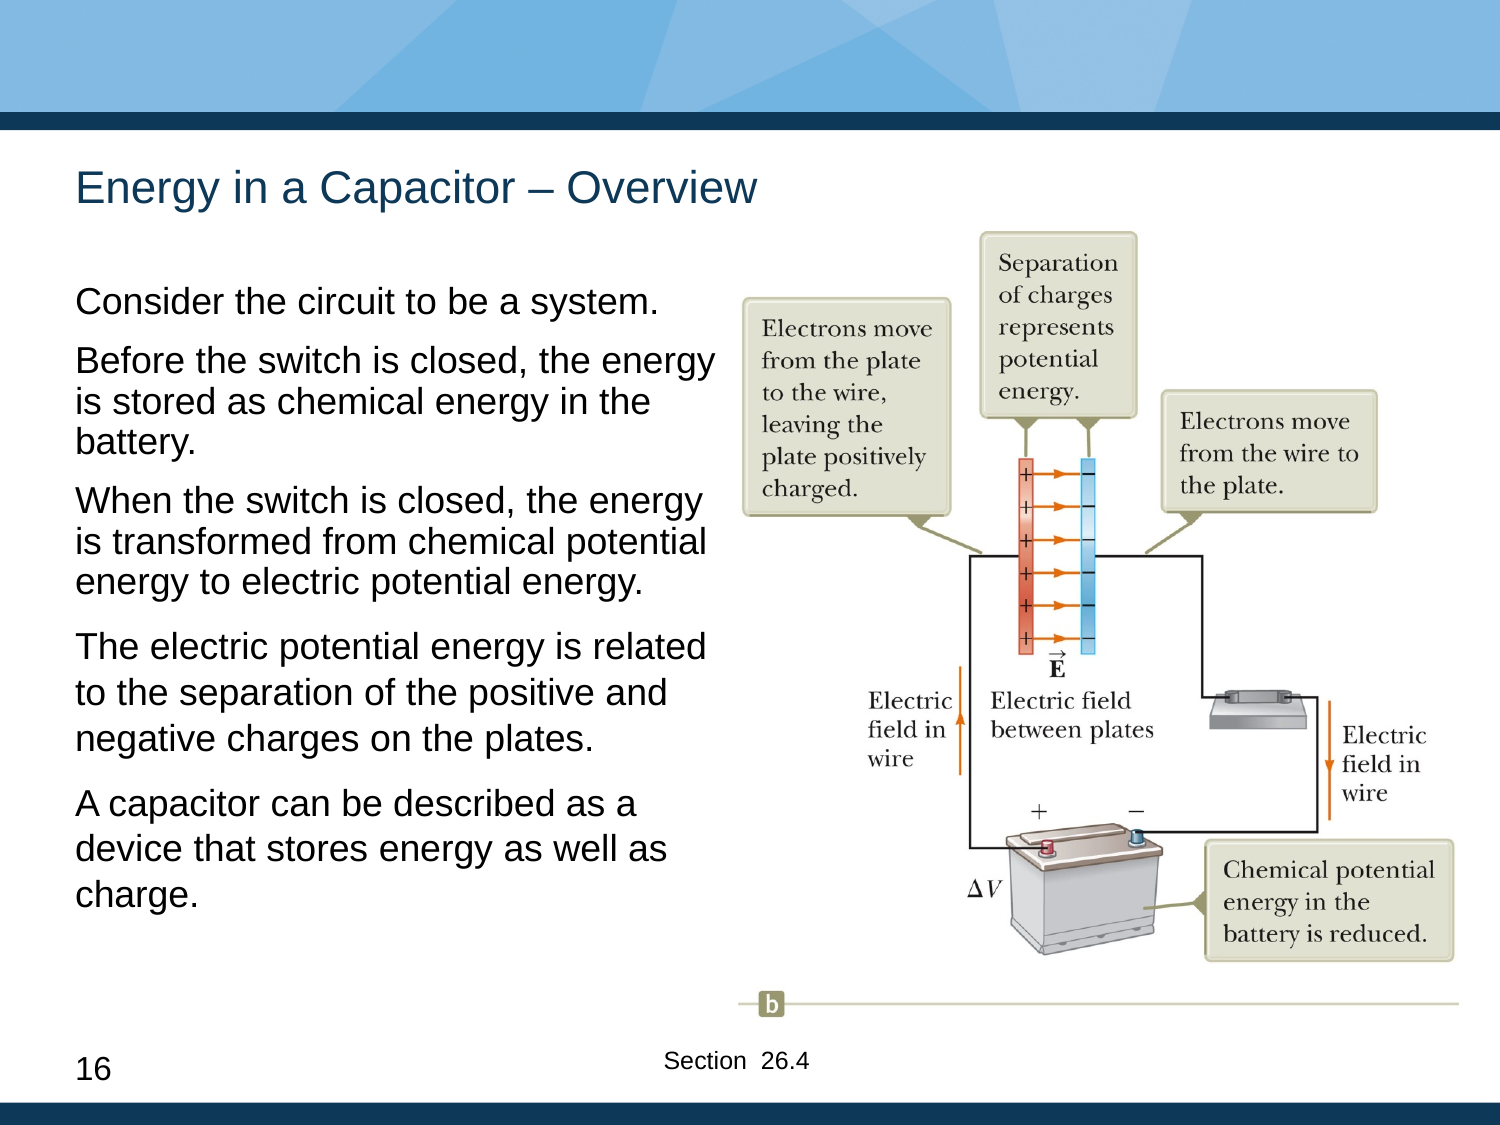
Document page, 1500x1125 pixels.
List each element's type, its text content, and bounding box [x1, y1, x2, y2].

list Consider the circuit to be a system. Before the switch is closed, the energy is stored as chemical energy in the battery. When the switch is closed, the energy is transformed from chemical potential energy to electric potential energy. The electric potential energy is related to the separation of the positive and negative charges on the plates. A capacitor can be described as a device that stores energy as well as charge. [75, 282, 732, 1006]
slide_number 16 [74, 1046, 148, 1090]
picture [0, 0, 1500, 112]
title Energy in a Capacitor – Overview [75, 137, 1313, 233]
text_box Section 26.4 [587, 1037, 825, 1083]
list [737, 231, 1460, 1020]
